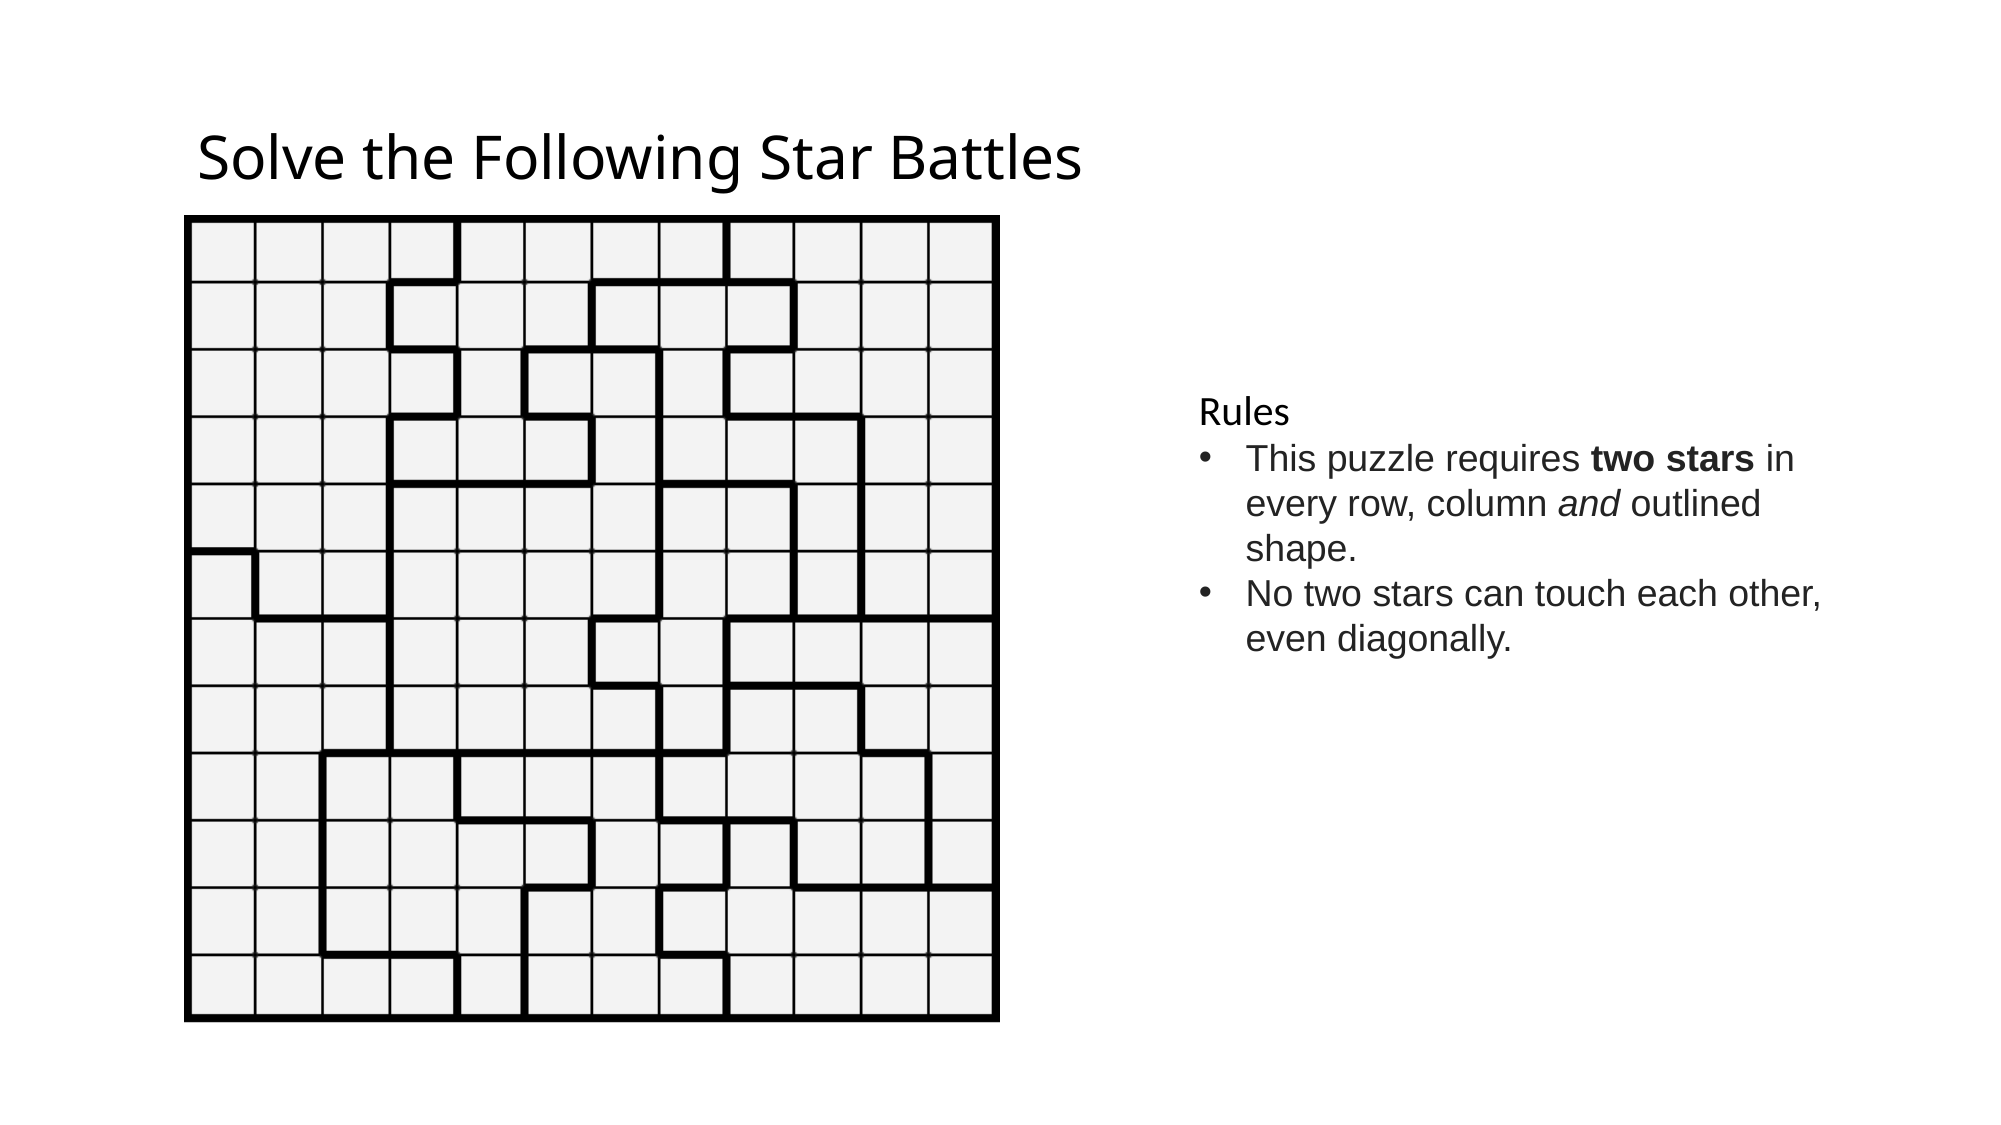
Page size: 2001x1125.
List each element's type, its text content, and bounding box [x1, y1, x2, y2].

picture [184, 215, 1001, 1025]
title Solve the Following Star Battles [182, 119, 1758, 201]
text_box Rules This puzzle requires two stars in every row, column and outlined shape. No two stars can touch each other, even diagonally. [1183, 376, 1895, 712]
